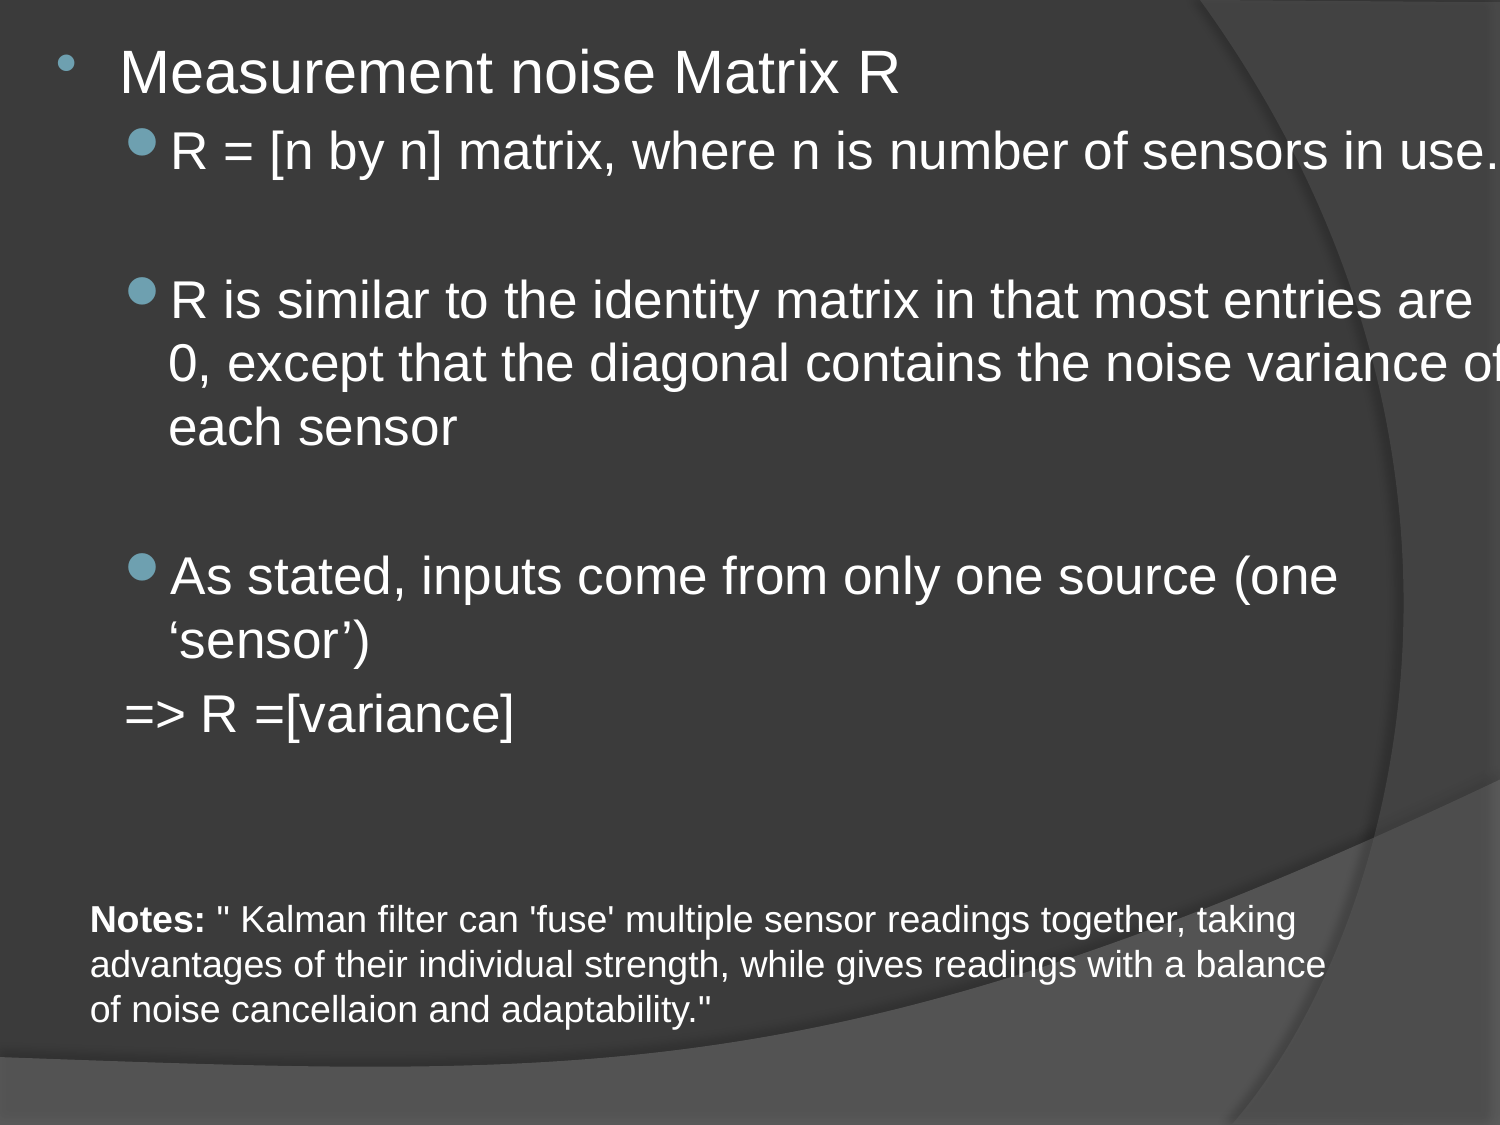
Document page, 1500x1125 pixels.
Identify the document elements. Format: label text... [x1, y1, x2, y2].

list Measurement noise Matrix R R = [n by n] matrix, where n is number of sensors in use. R is similar to the identity matrix in that most entries are 0, except that the diagonal contains the noise variance of each sensor As stated, inputs come from only one source (one ‘sensor’) => R =[variance] [37, 24, 1500, 813]
text_box Notes: " Kalman filter can 'fuse' multiple sensor readings together, taking advantages of their individual strength, while gives readings with a balance of noise cancellaion and adaptability." [74, 887, 1350, 1038]
